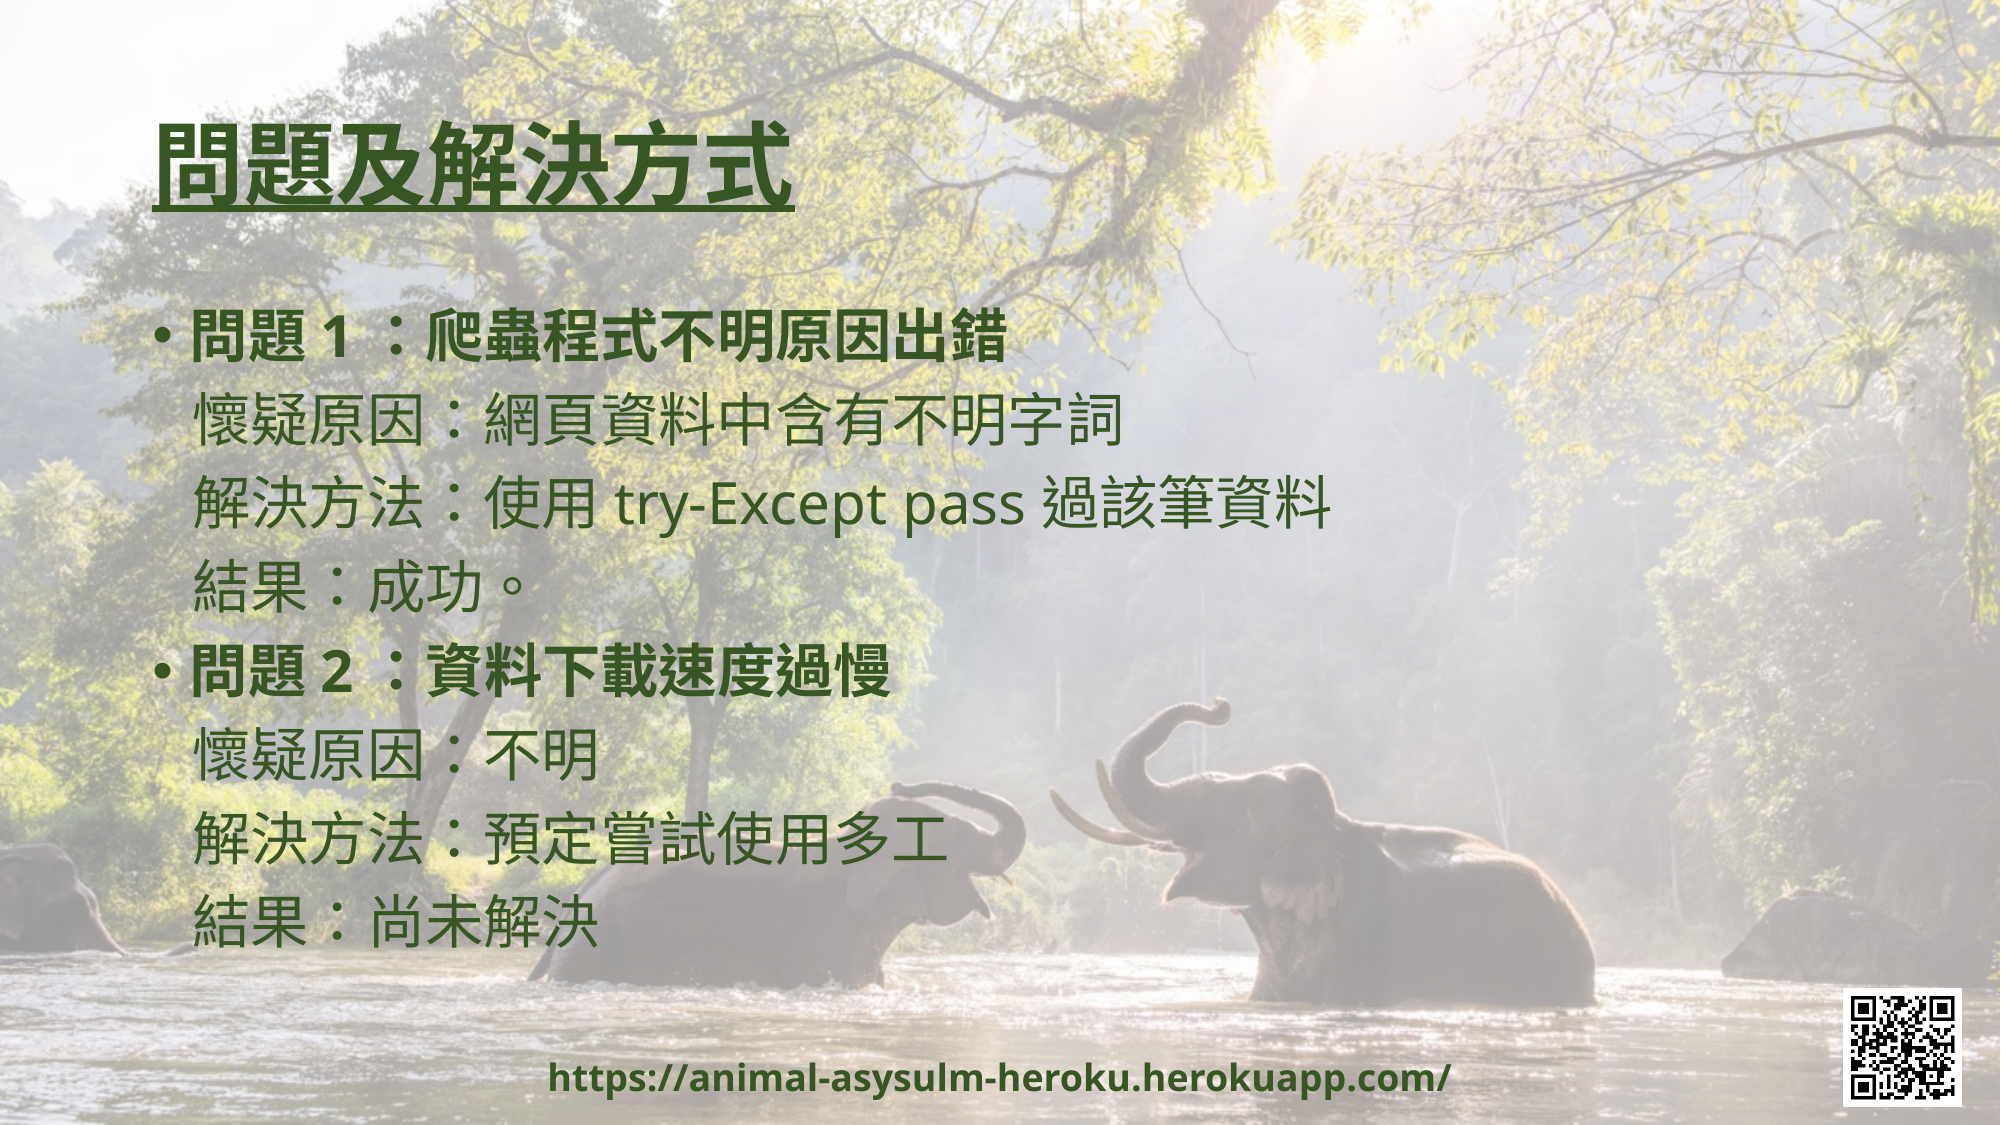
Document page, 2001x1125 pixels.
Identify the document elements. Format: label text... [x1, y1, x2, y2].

title 問題及解決方式 [137, 59, 1863, 278]
text_box https://animal-asysulm-heroku.herokuapp.com/ [278, 1046, 1722, 1106]
picture [1843, 988, 1962, 1107]
list 問題1：爬蟲程式不明原因出錯 懷疑原因：網頁資料中含有不明字詞 解決方法：使用try-Except pass過該筆資料 結果：成功。 問題2：資料下載速度過慢 懷疑原因：不明 解決方法：預定嘗試使用多工 結果：尚未解決 [137, 299, 1863, 1014]
